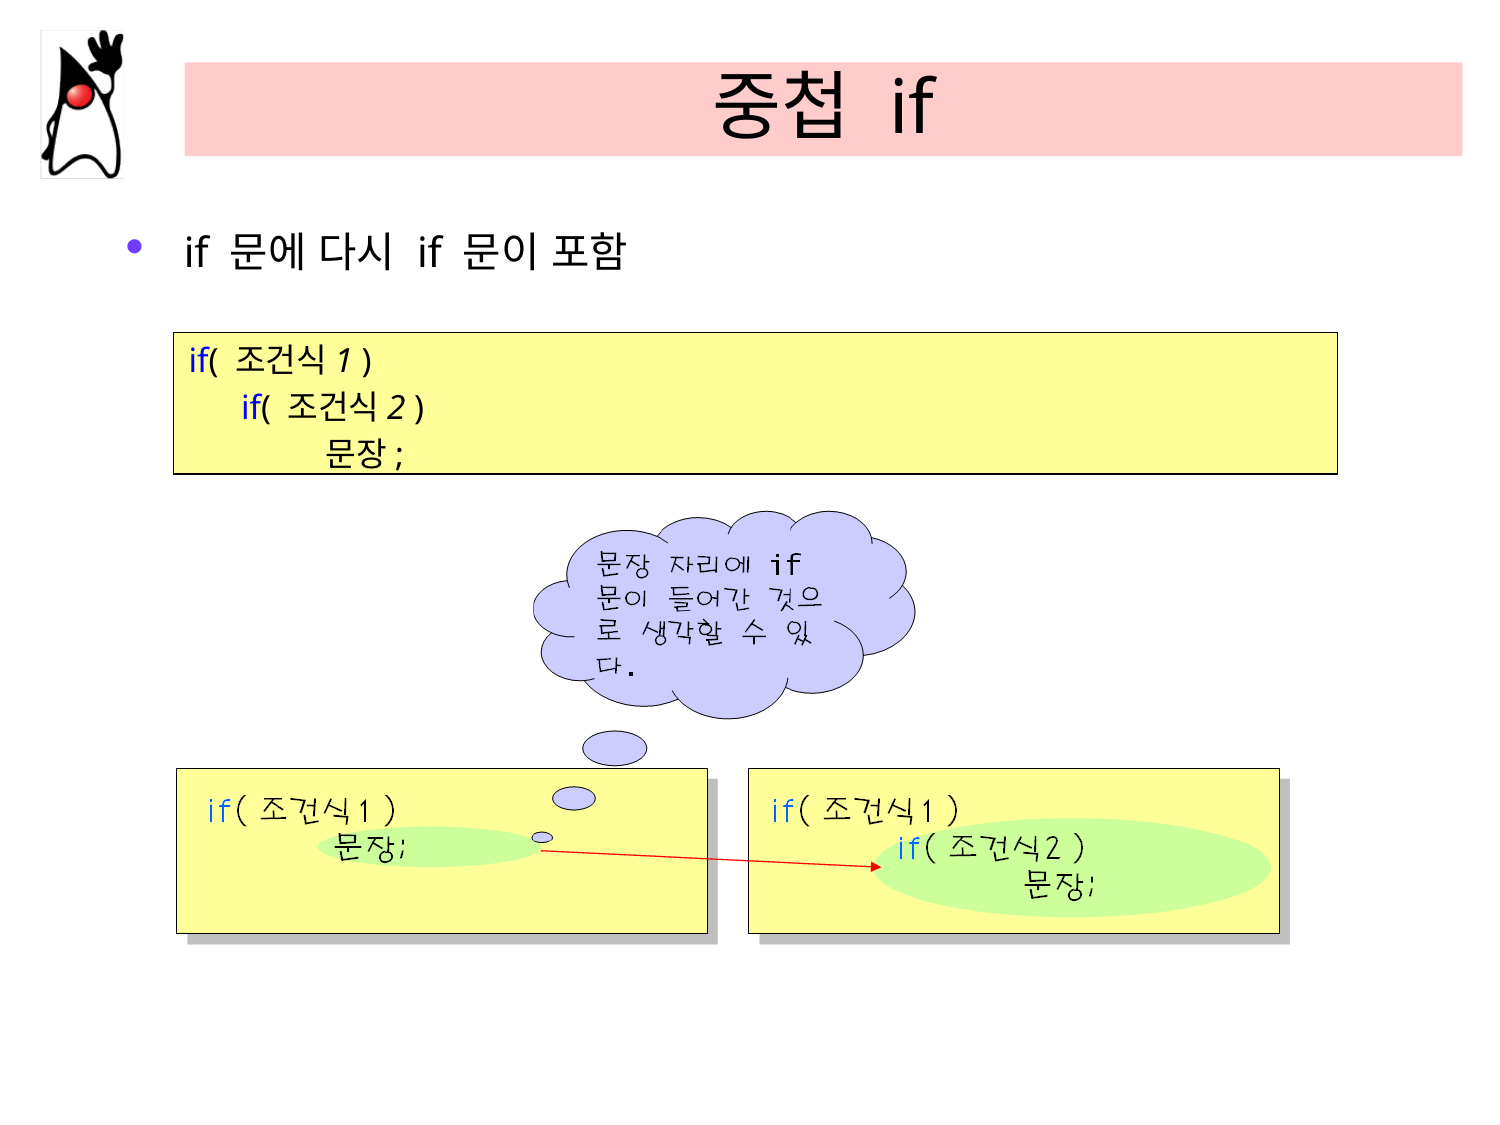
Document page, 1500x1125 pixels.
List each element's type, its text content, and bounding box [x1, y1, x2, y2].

picture [149, 495, 1303, 956]
list if 문에 다시 if 문이 포함 [112, 218, 1460, 901]
picture [39, 30, 124, 179]
title 중첩 if [184, 62, 1463, 157]
